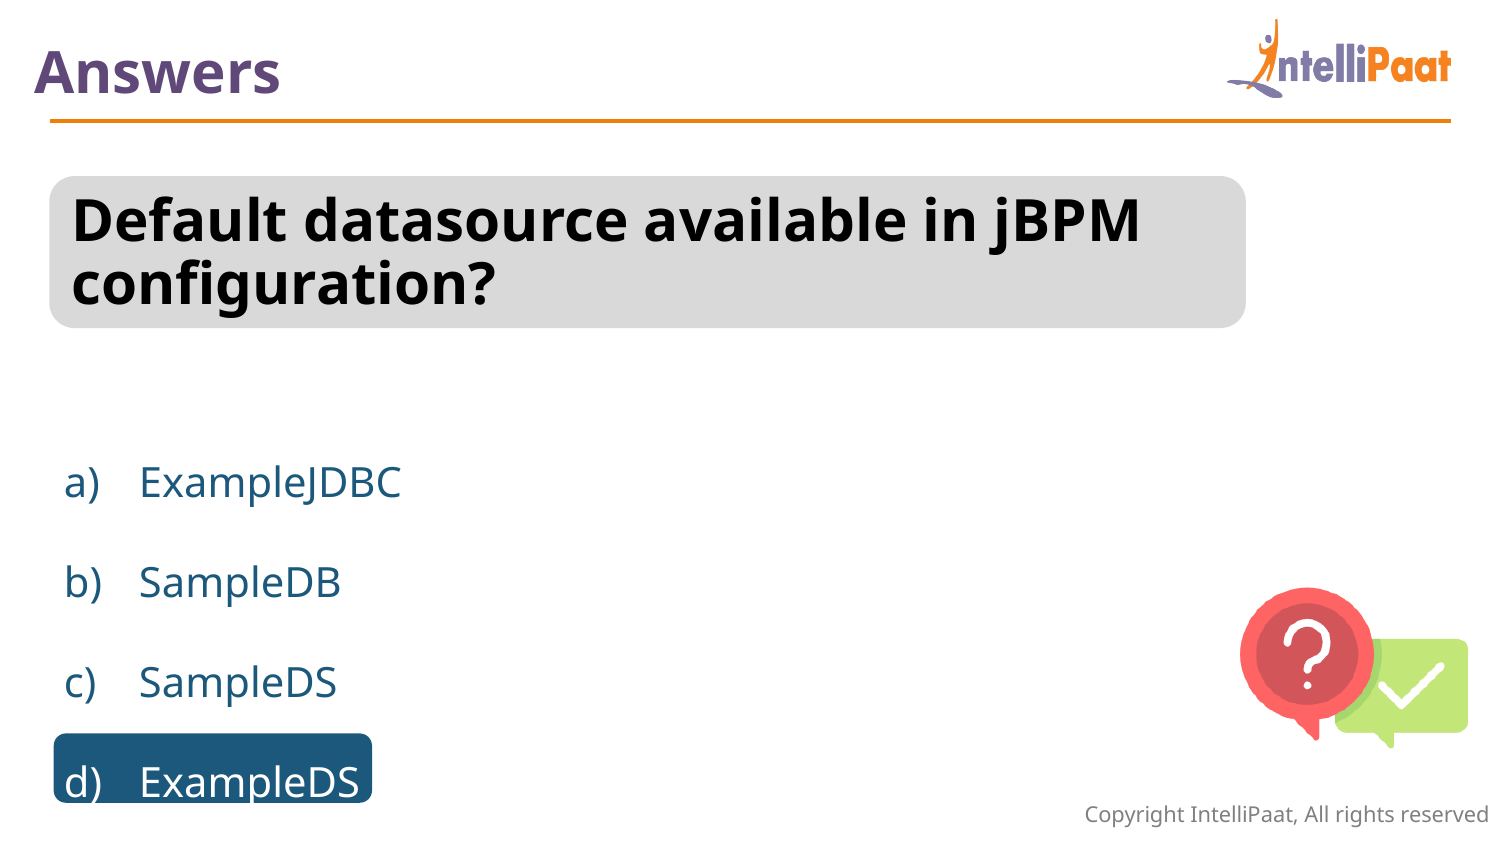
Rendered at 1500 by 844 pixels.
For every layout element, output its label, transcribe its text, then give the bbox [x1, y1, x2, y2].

text_box ExampleJDBC SampleDB SampleDS ExampleDS [49, 398, 800, 814]
text_box Default datasource available in jBPM configuration? [49, 176, 1246, 329]
picture [1227, 19, 1451, 98]
text_box Answers [19, 27, 297, 113]
picture [1240, 554, 1468, 781]
